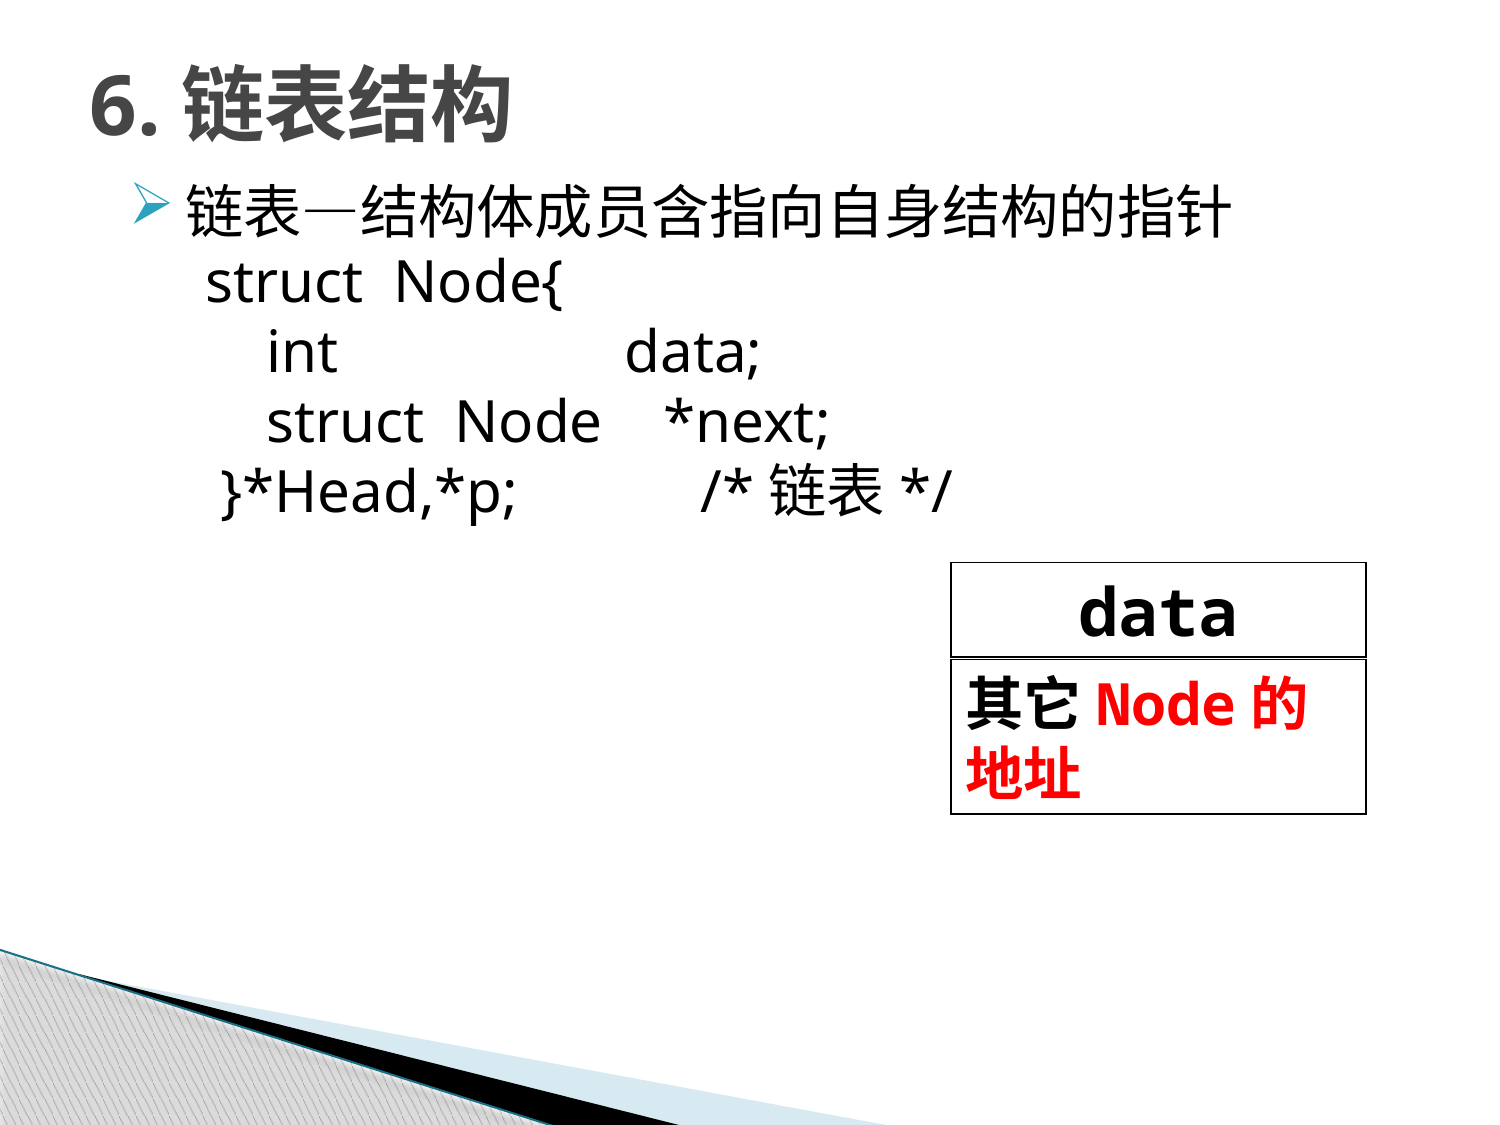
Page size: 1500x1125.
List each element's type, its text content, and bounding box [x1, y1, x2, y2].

text_box 链表—结构体成员含指向自身结构的指针 struct Node{ int data; struct Node *next; }*Head,*p; /*链表*/ [49, 175, 1463, 532]
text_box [950, 562, 1367, 817]
text_box 6.链表结构 [74, 45, 1425, 188]
